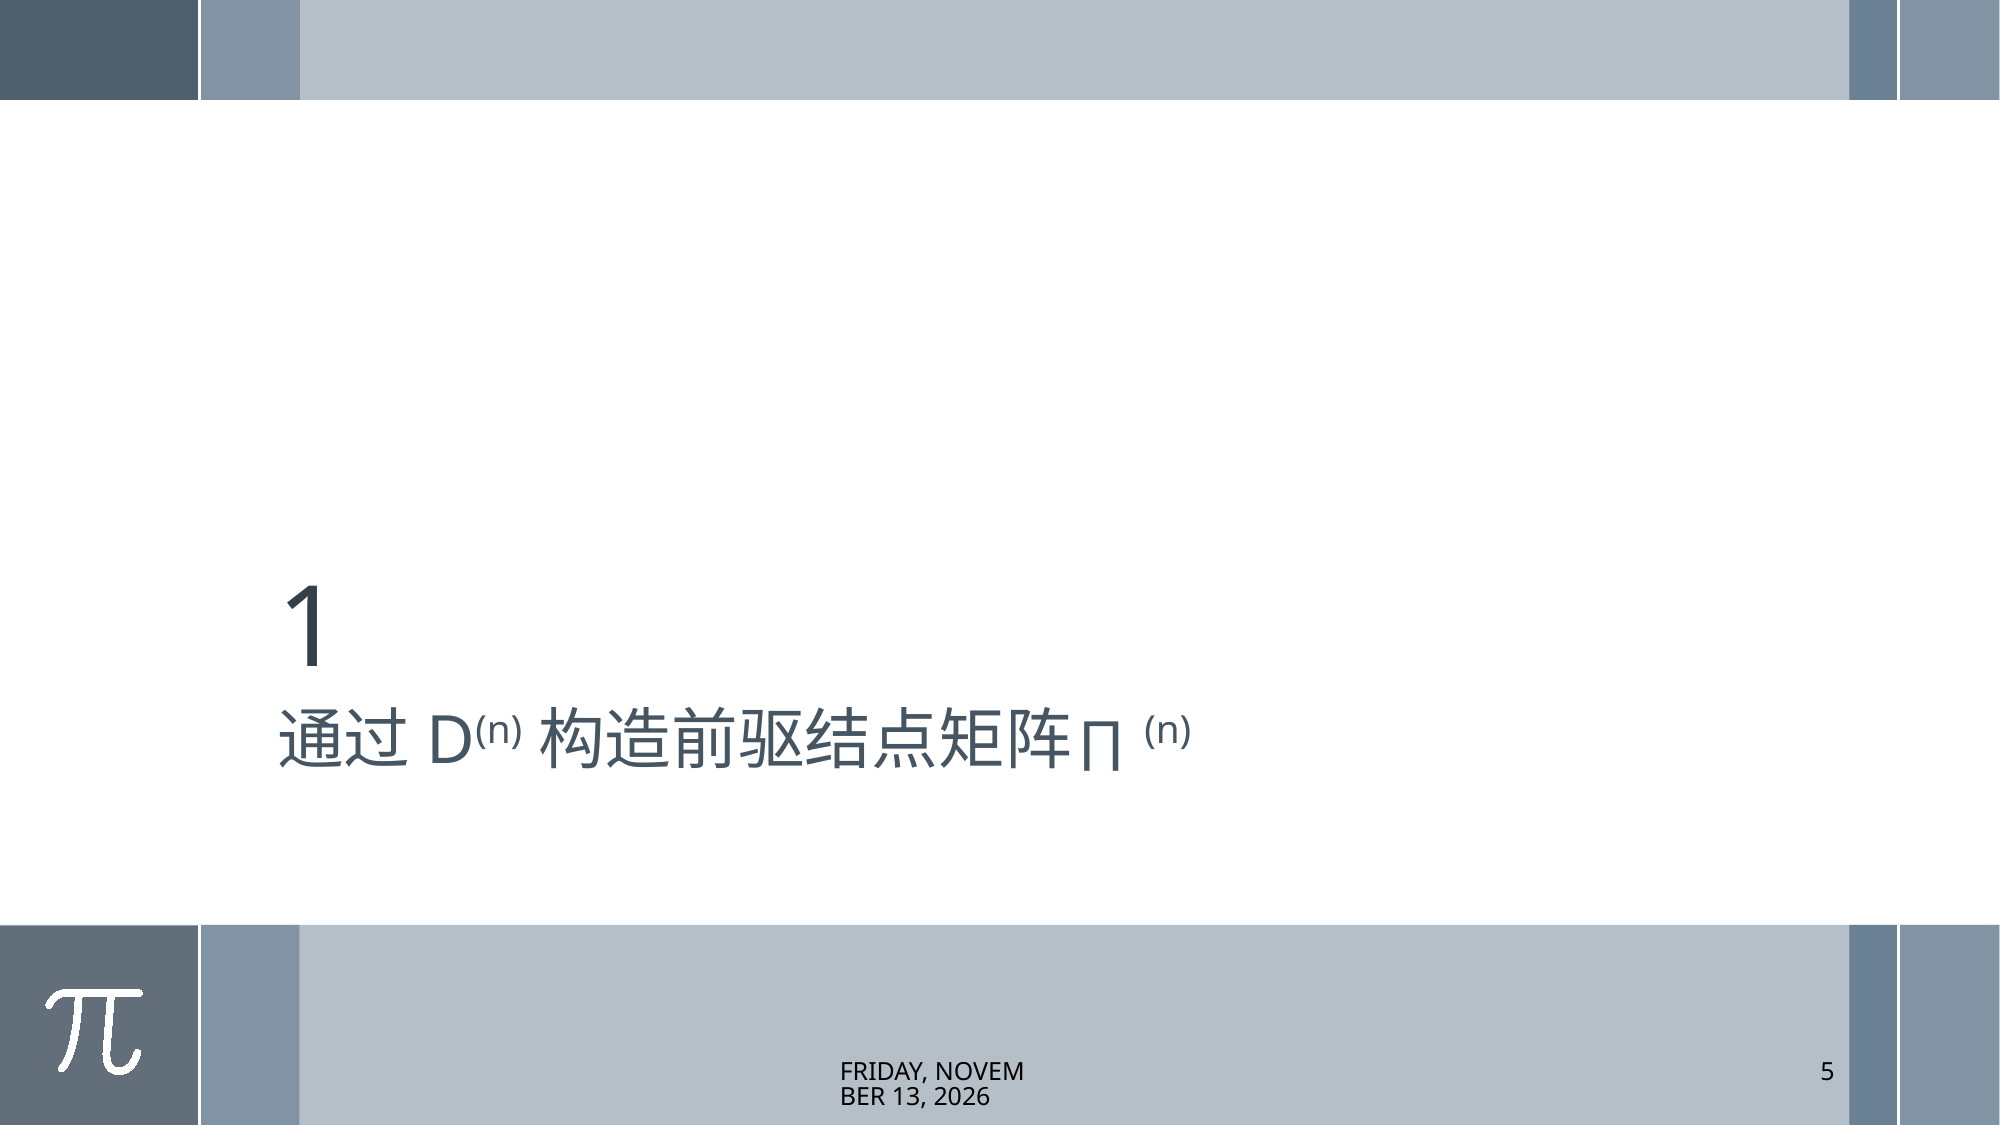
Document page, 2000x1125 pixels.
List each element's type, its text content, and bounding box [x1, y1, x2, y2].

slide_number 5 [1749, 1042, 1850, 1103]
title 1 [262, 262, 1622, 698]
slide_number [824, 1042, 1050, 1103]
list 通过D(n)构造前驱结点矩阵∏(n) [262, 698, 1454, 888]
